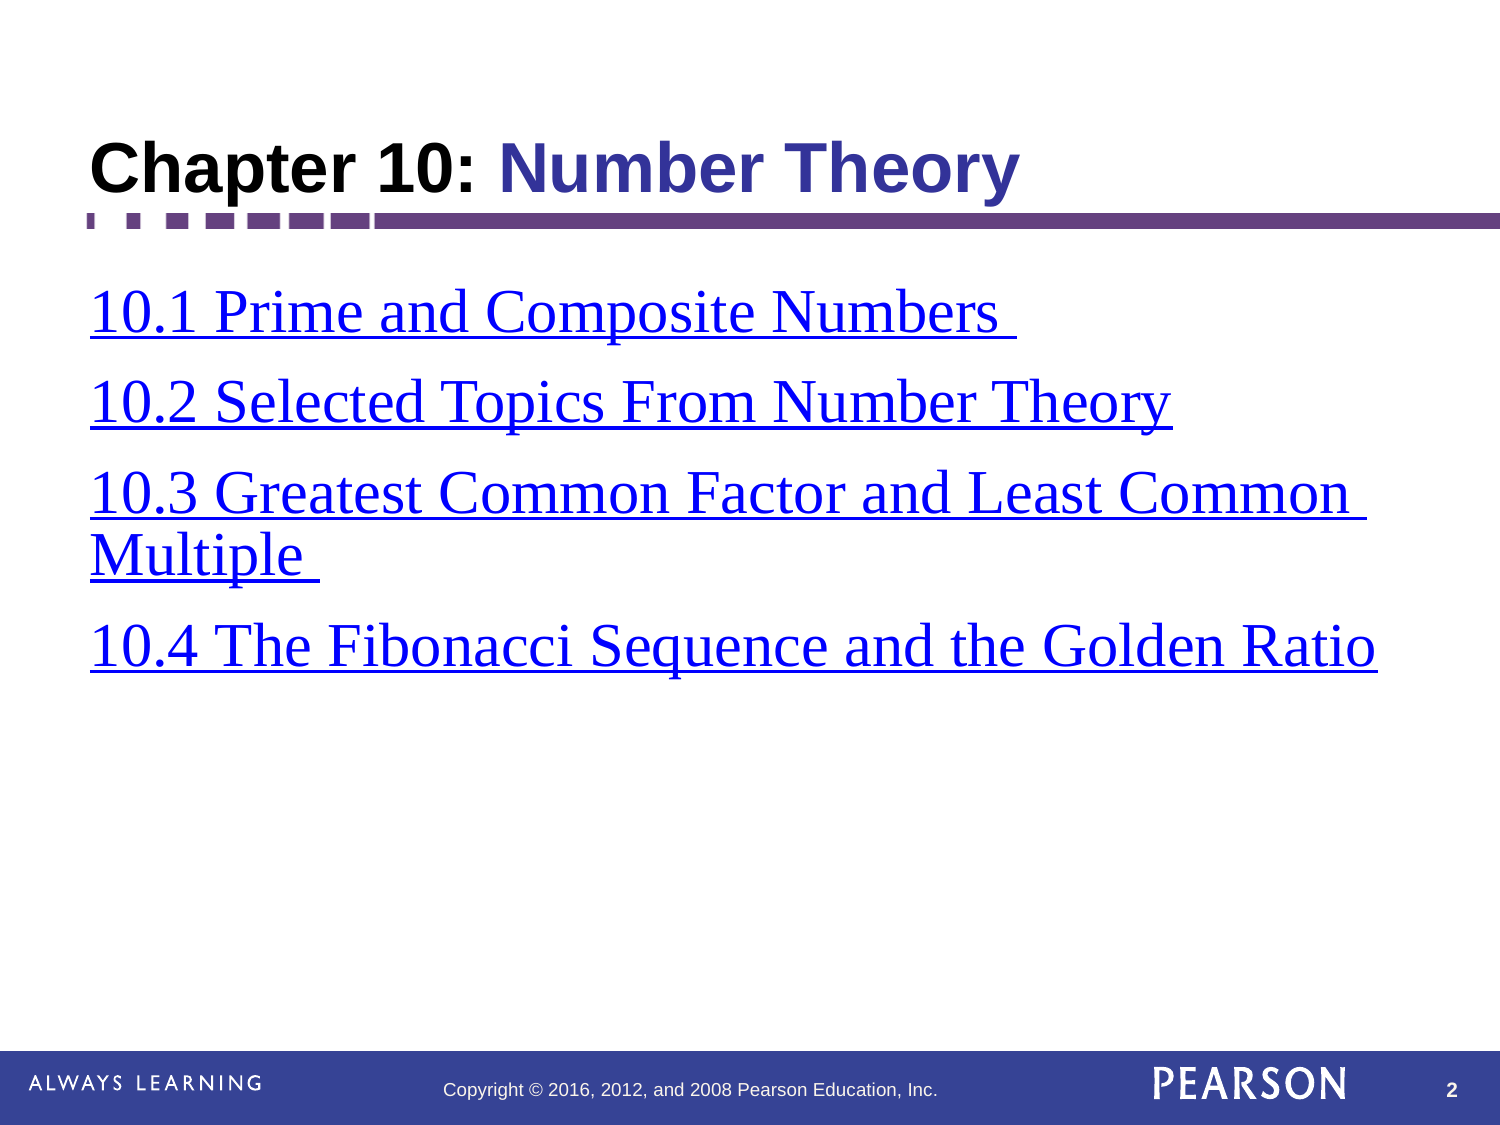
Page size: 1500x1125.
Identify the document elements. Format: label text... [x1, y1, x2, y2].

picture [60, 213, 1500, 229]
text_box Chapter 10: Number Theory [74, 27, 1425, 215]
text_box 10.1 Prime and Composite Numbers 10.2 Selected Topics From Number Theory 10.3 Greatest Common Factor and Least Common Multiple 10.4 The Fibonacci Sequence and the Golden Ratio [74, 262, 1425, 1005]
